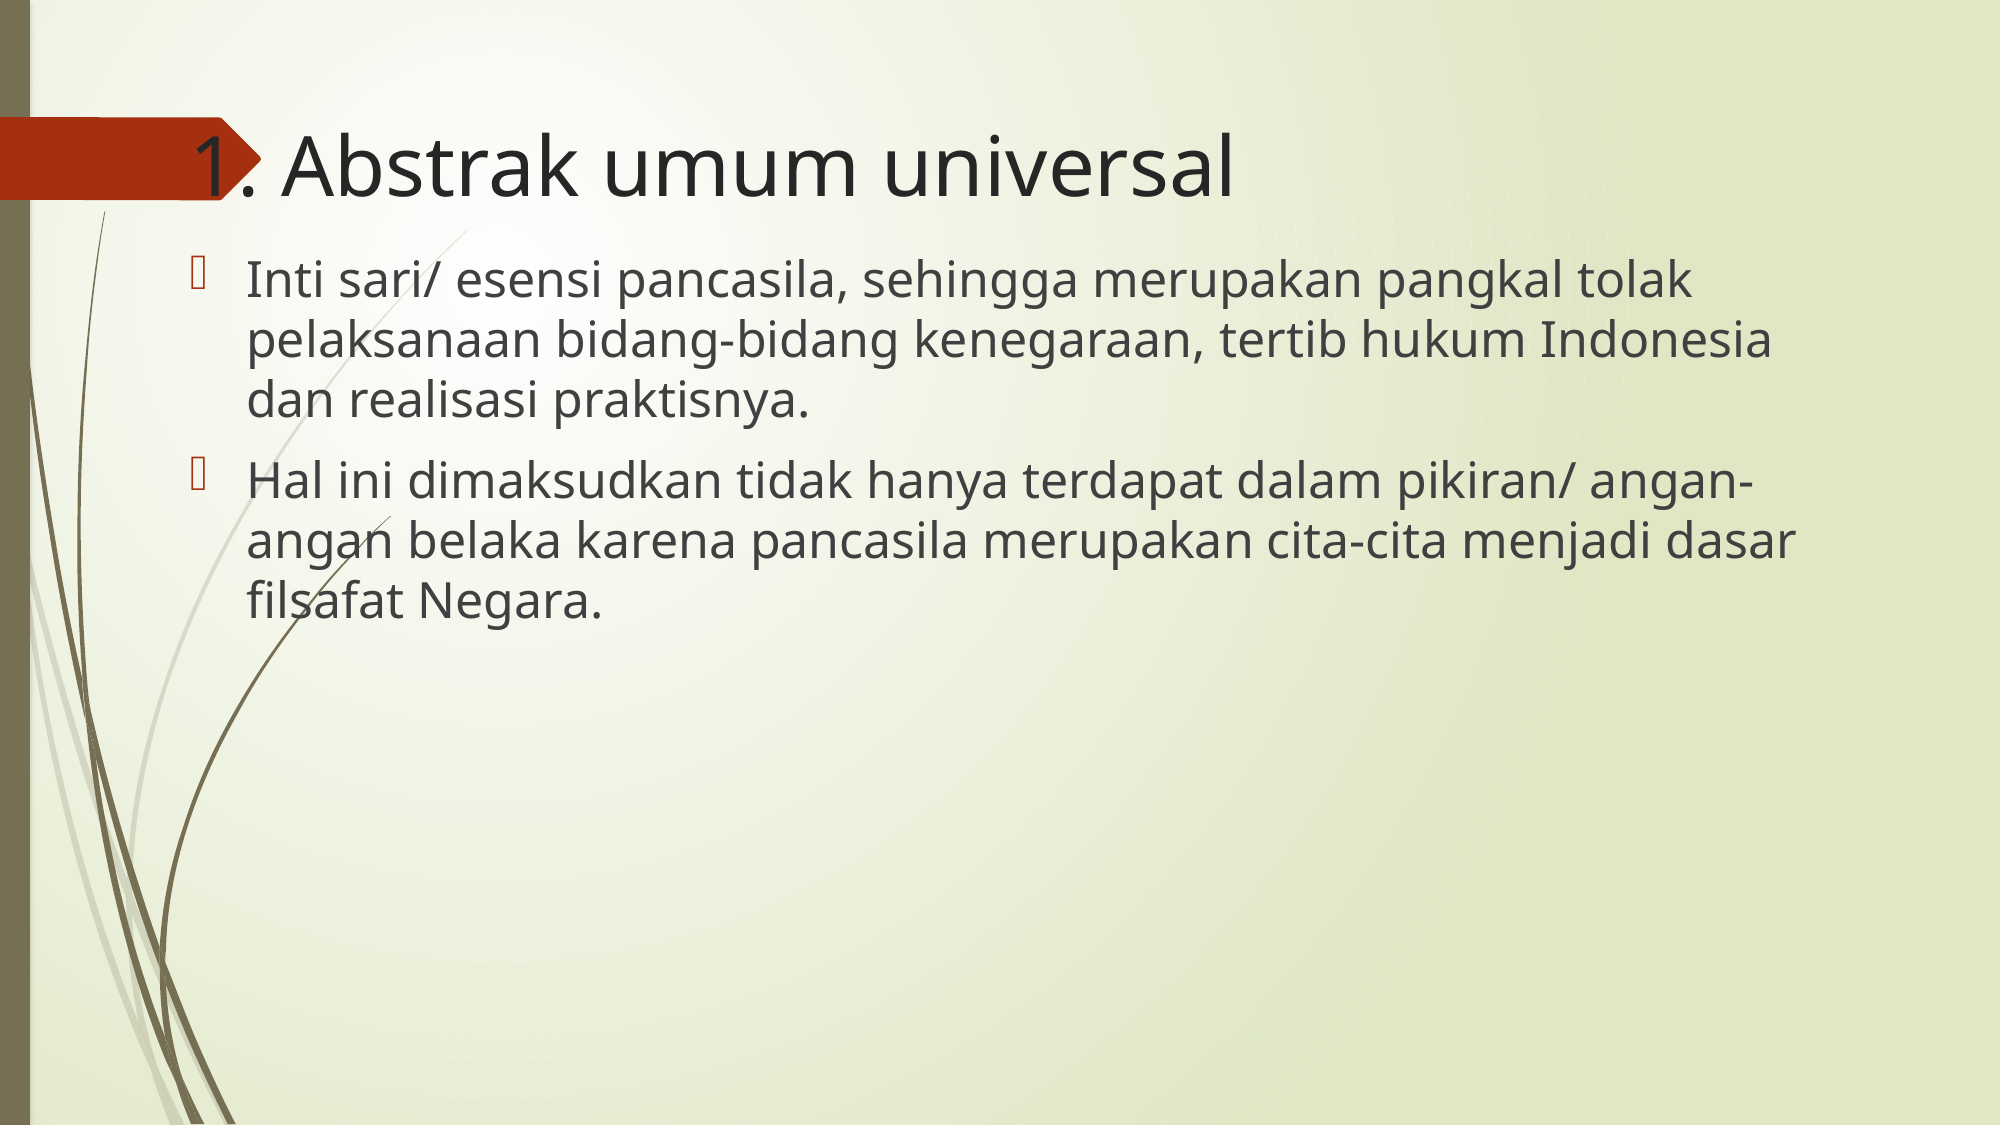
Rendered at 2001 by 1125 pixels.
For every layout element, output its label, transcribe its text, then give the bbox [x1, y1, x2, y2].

list Inti sari/ esensi pancasila, sehingga merupakan pangkal tolak pelaksanaan bidang-bidang kenegaraan, tertib hukum Indonesia dan realisasi praktisnya. Hal ini dimaksudkan tidak hanya terdapat dalam pikiran/ angan-angan belaka karena pancasila merupakan cita-cita menjadi dasar filsafat Negara. [174, 239, 1825, 990]
title 1. Abstrak umum universal [174, 105, 1620, 189]
